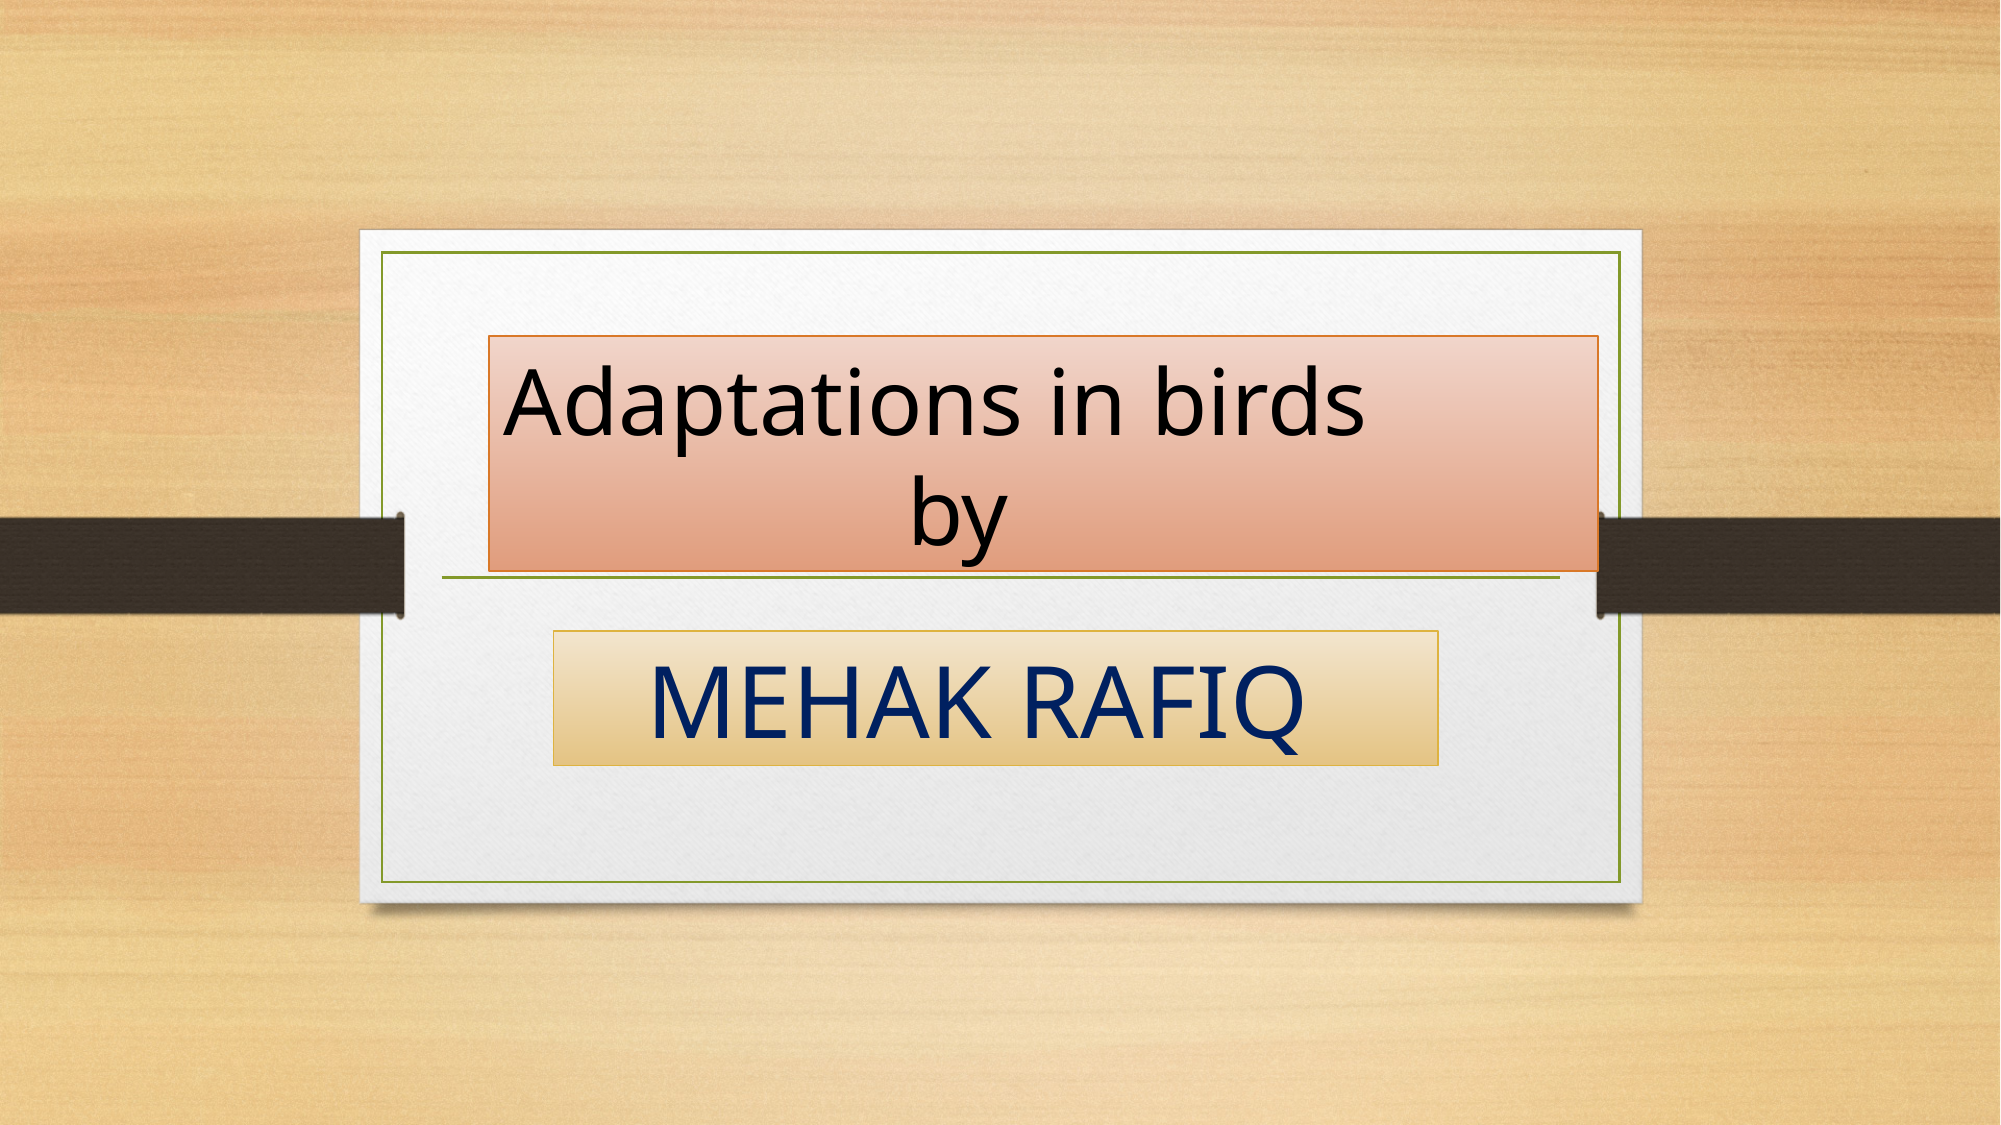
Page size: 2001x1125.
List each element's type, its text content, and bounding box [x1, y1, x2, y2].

text_box MEHAK RAFIQ [553, 630, 1439, 766]
text_box Adaptations in birds by [488, 335, 1599, 572]
picture [0, 0, 2001, 1125]
